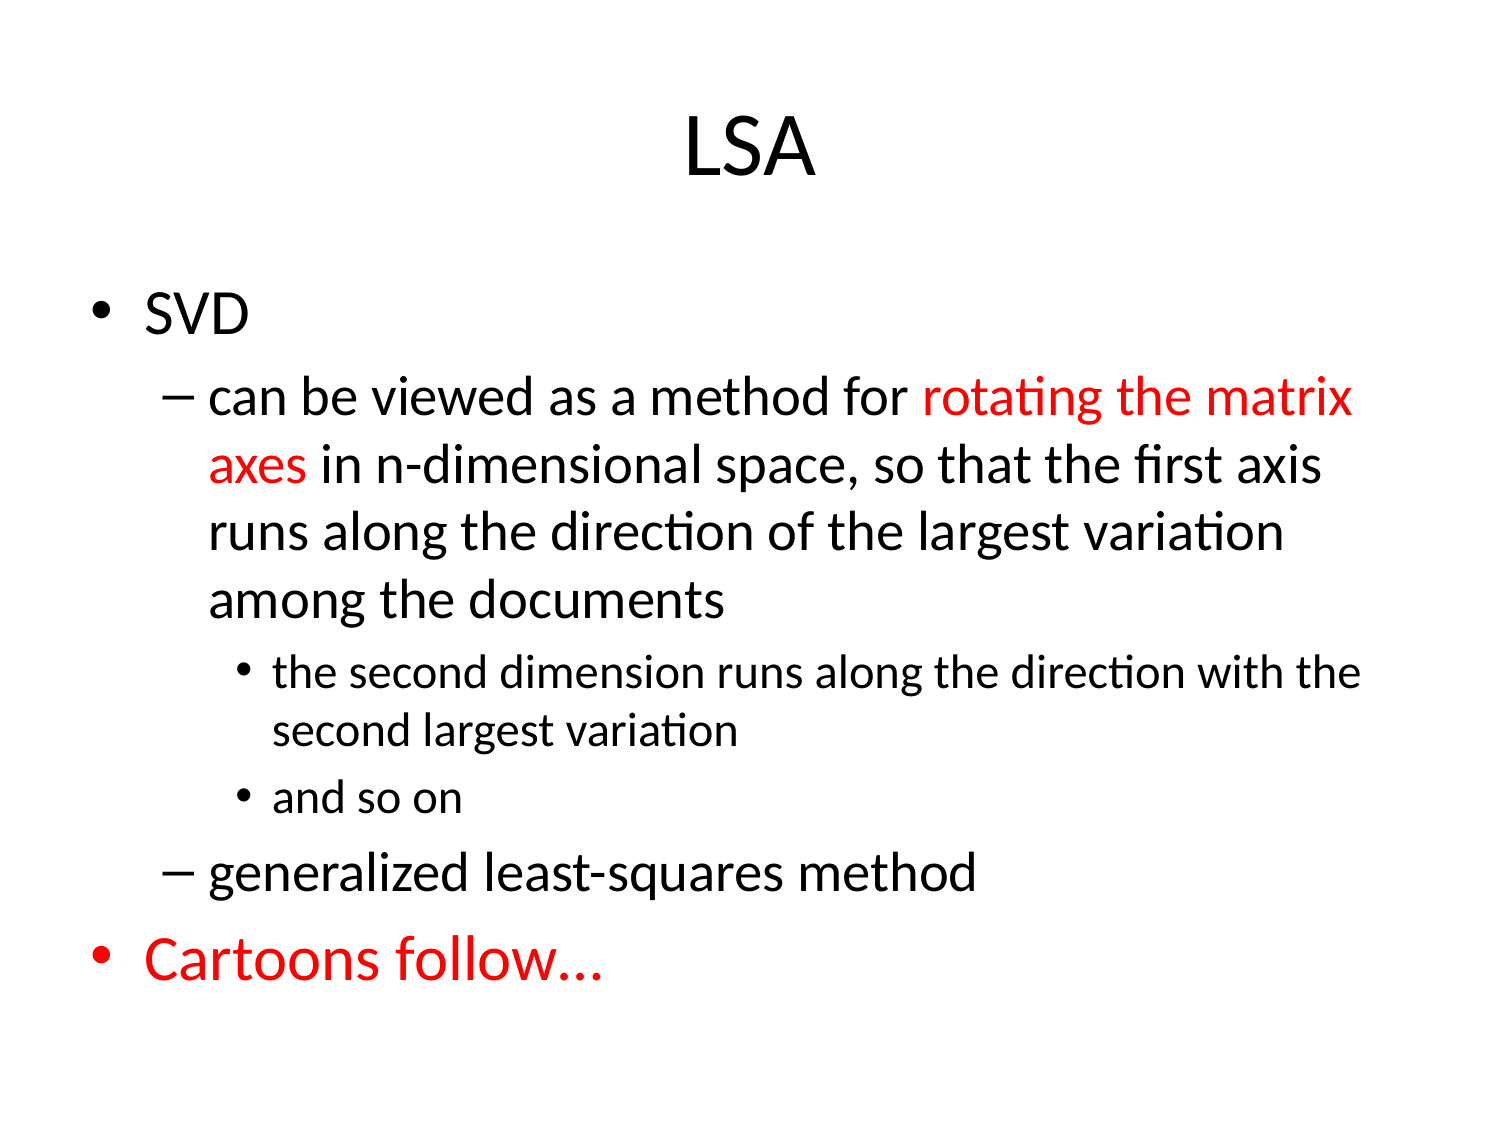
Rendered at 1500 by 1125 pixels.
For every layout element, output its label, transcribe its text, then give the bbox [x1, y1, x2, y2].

title LSA [75, 45, 1425, 233]
list SVD can be viewed as a method for rotating the matrix axes in n-dimensional space, so that the first axis runs along the direction of the largest variation among the documents the second dimension runs along the direction with the second largest variation and so on generalized least-squares method Cartoons follow… [75, 262, 1425, 1005]
